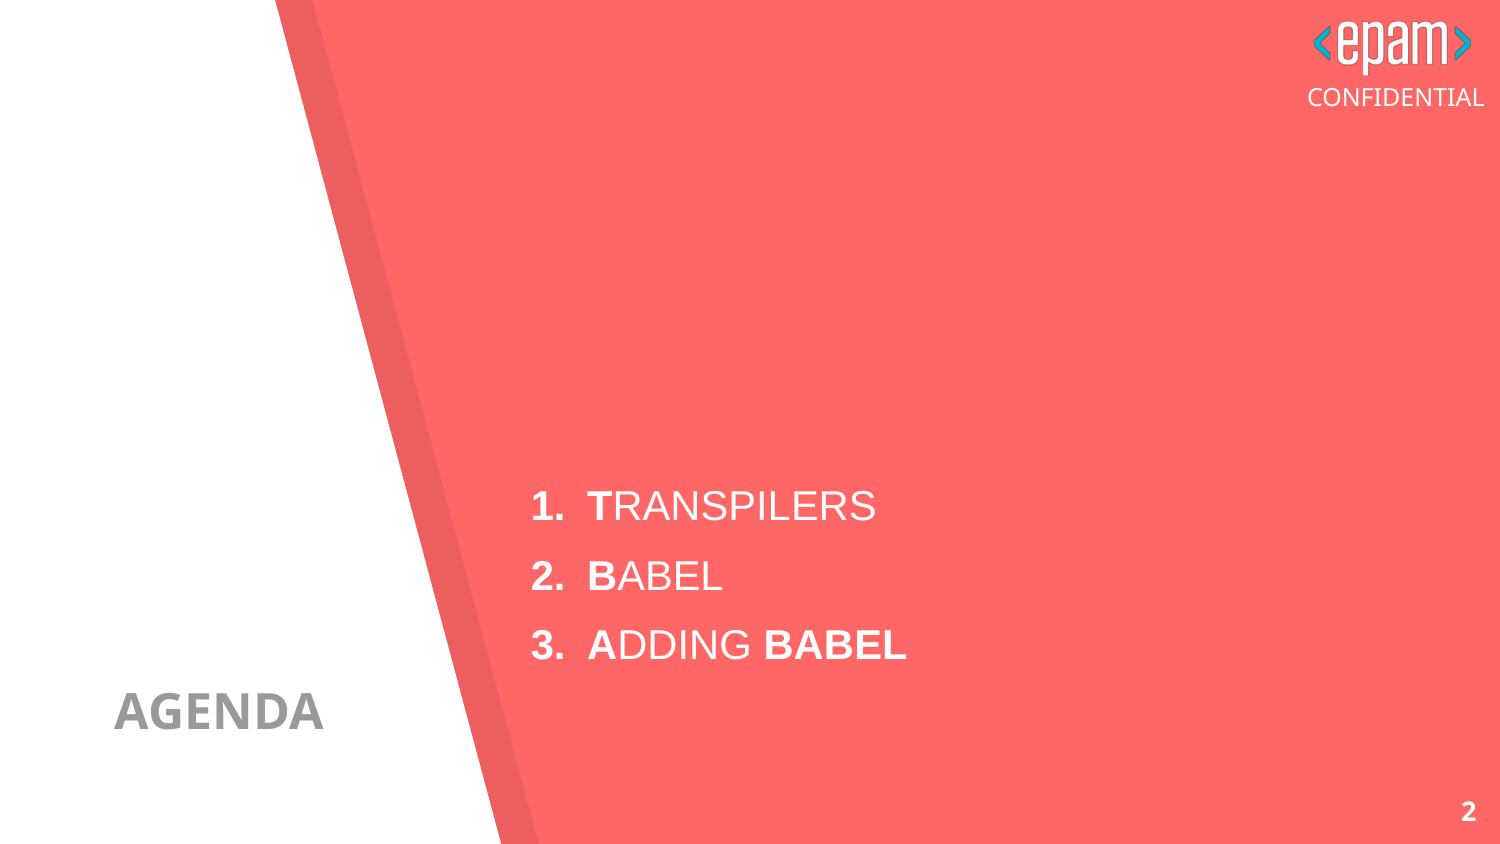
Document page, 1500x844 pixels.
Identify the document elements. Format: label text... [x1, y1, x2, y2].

picture [1314, 21, 1471, 76]
title AGENDA [100, 675, 365, 755]
slide_number 2 [1401, 779, 1492, 844]
text_box TRANSPILERS BABEL ADDING BABEL [516, 464, 1240, 676]
